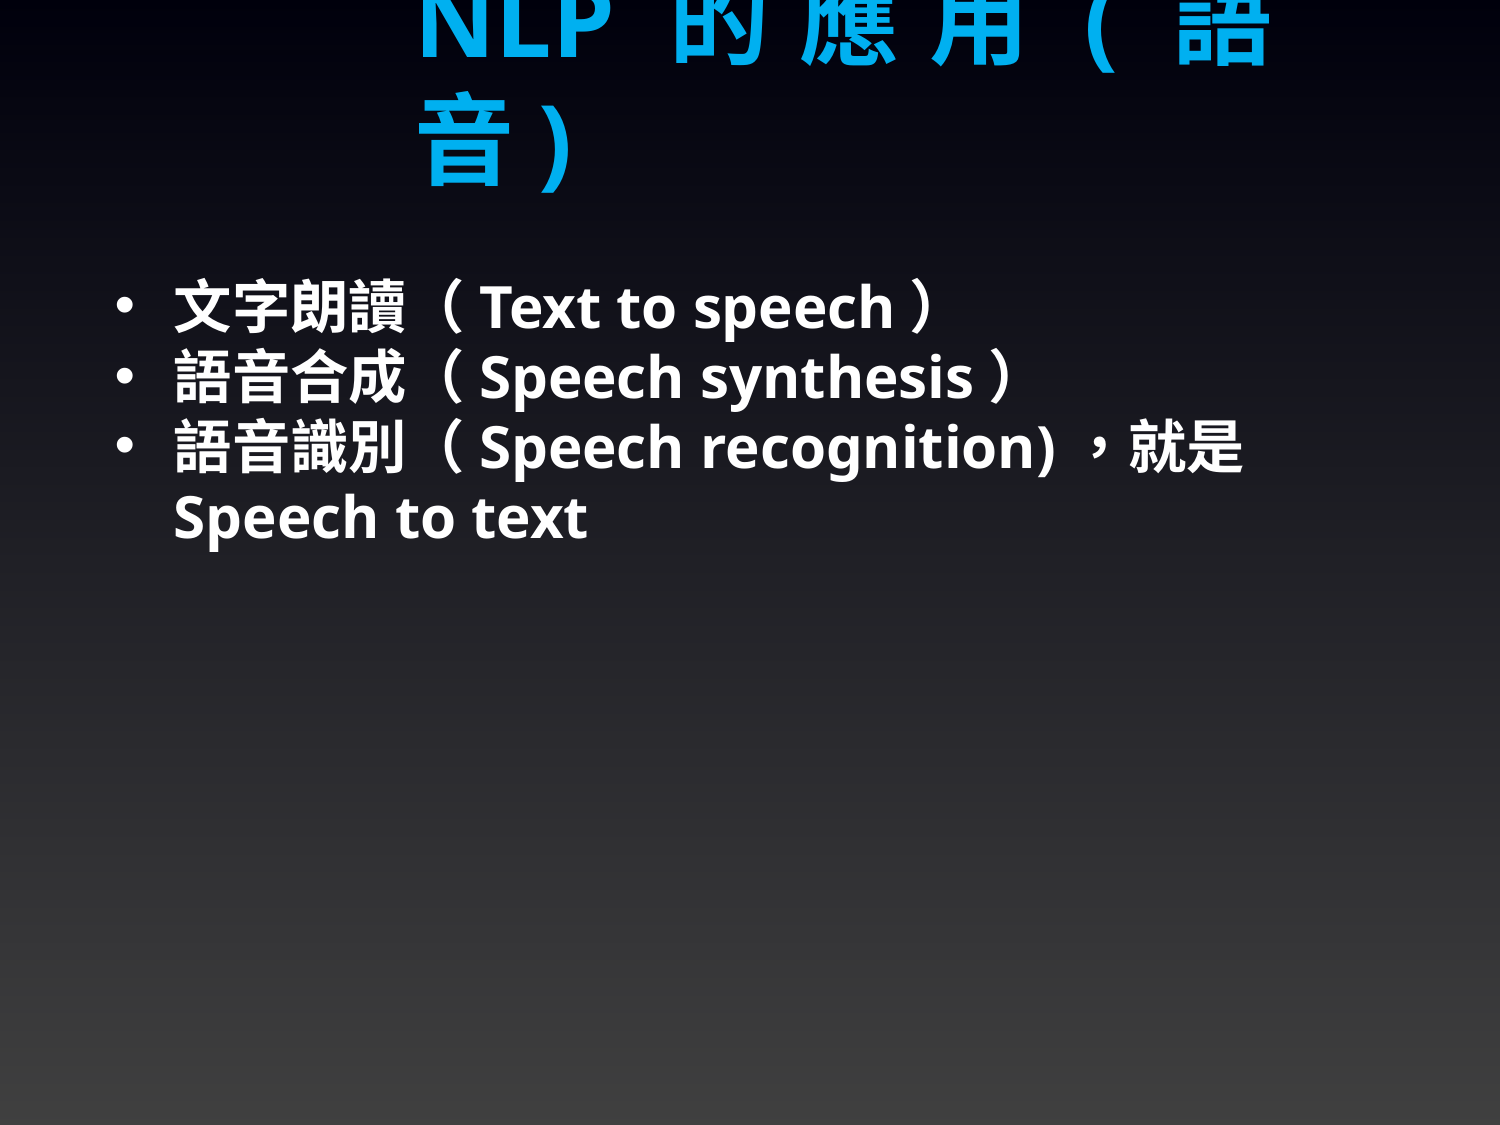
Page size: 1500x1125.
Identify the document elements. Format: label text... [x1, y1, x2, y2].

text_box 文字朗讀（Text to speech） 語音合成（Speech synthesis） 語音識別（Speech recognition)，就是Speech to text [99, 262, 1463, 658]
text_box NLP的應用(語音) [399, 49, 1288, 213]
